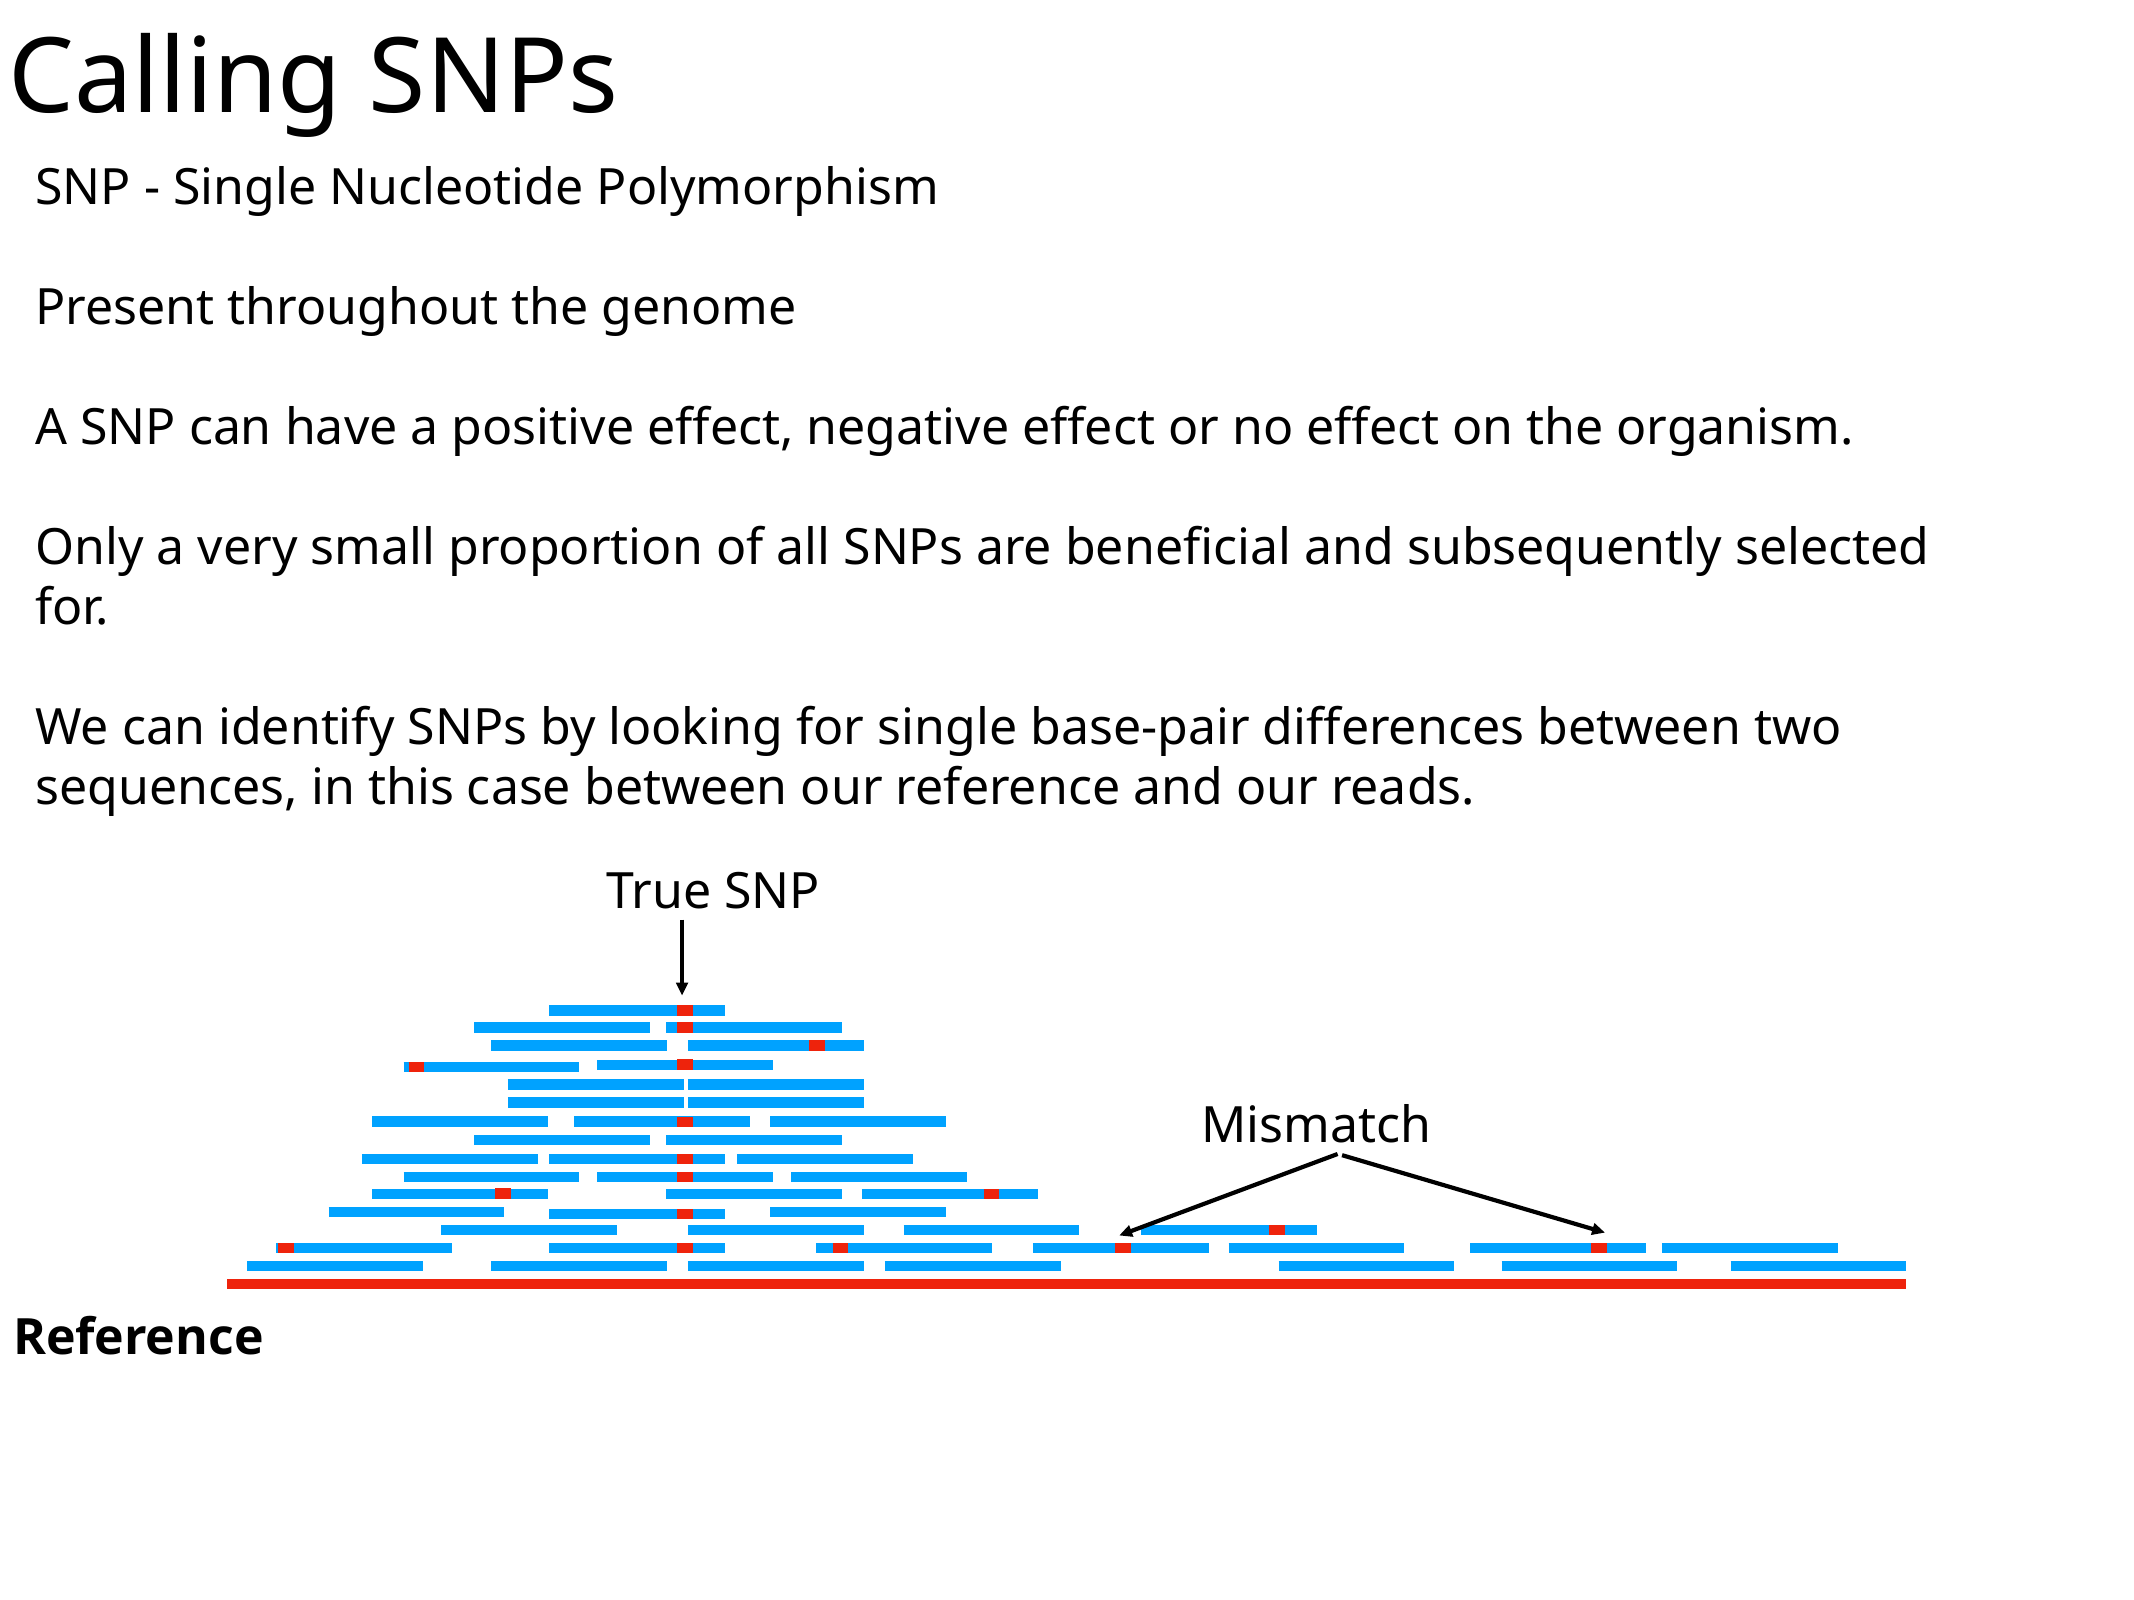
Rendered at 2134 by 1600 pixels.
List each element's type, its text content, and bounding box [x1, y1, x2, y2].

text_box Calling SNPs [0, 0, 1459, 168]
text_box [1342, 1155, 1605, 1235]
text_box [1119, 1153, 1338, 1237]
text_box SNP - Single Nucleotide Polymorphism Present throughout the genome A SNP can have a positive effect, negative effect or no effect on the organism. Only a very small proportion of all SNPs are beneficial and subsequently selected for. We can identify SNPs by looking for single base-pair differences between two sequences, in this case between our reference and our reads. [27, 145, 2007, 823]
text_box [675, 919, 689, 996]
text_box True SNP [597, 850, 829, 928]
text_box Reference [4, 1296, 272, 1373]
text_box Mismatch [1193, 1083, 1440, 1161]
